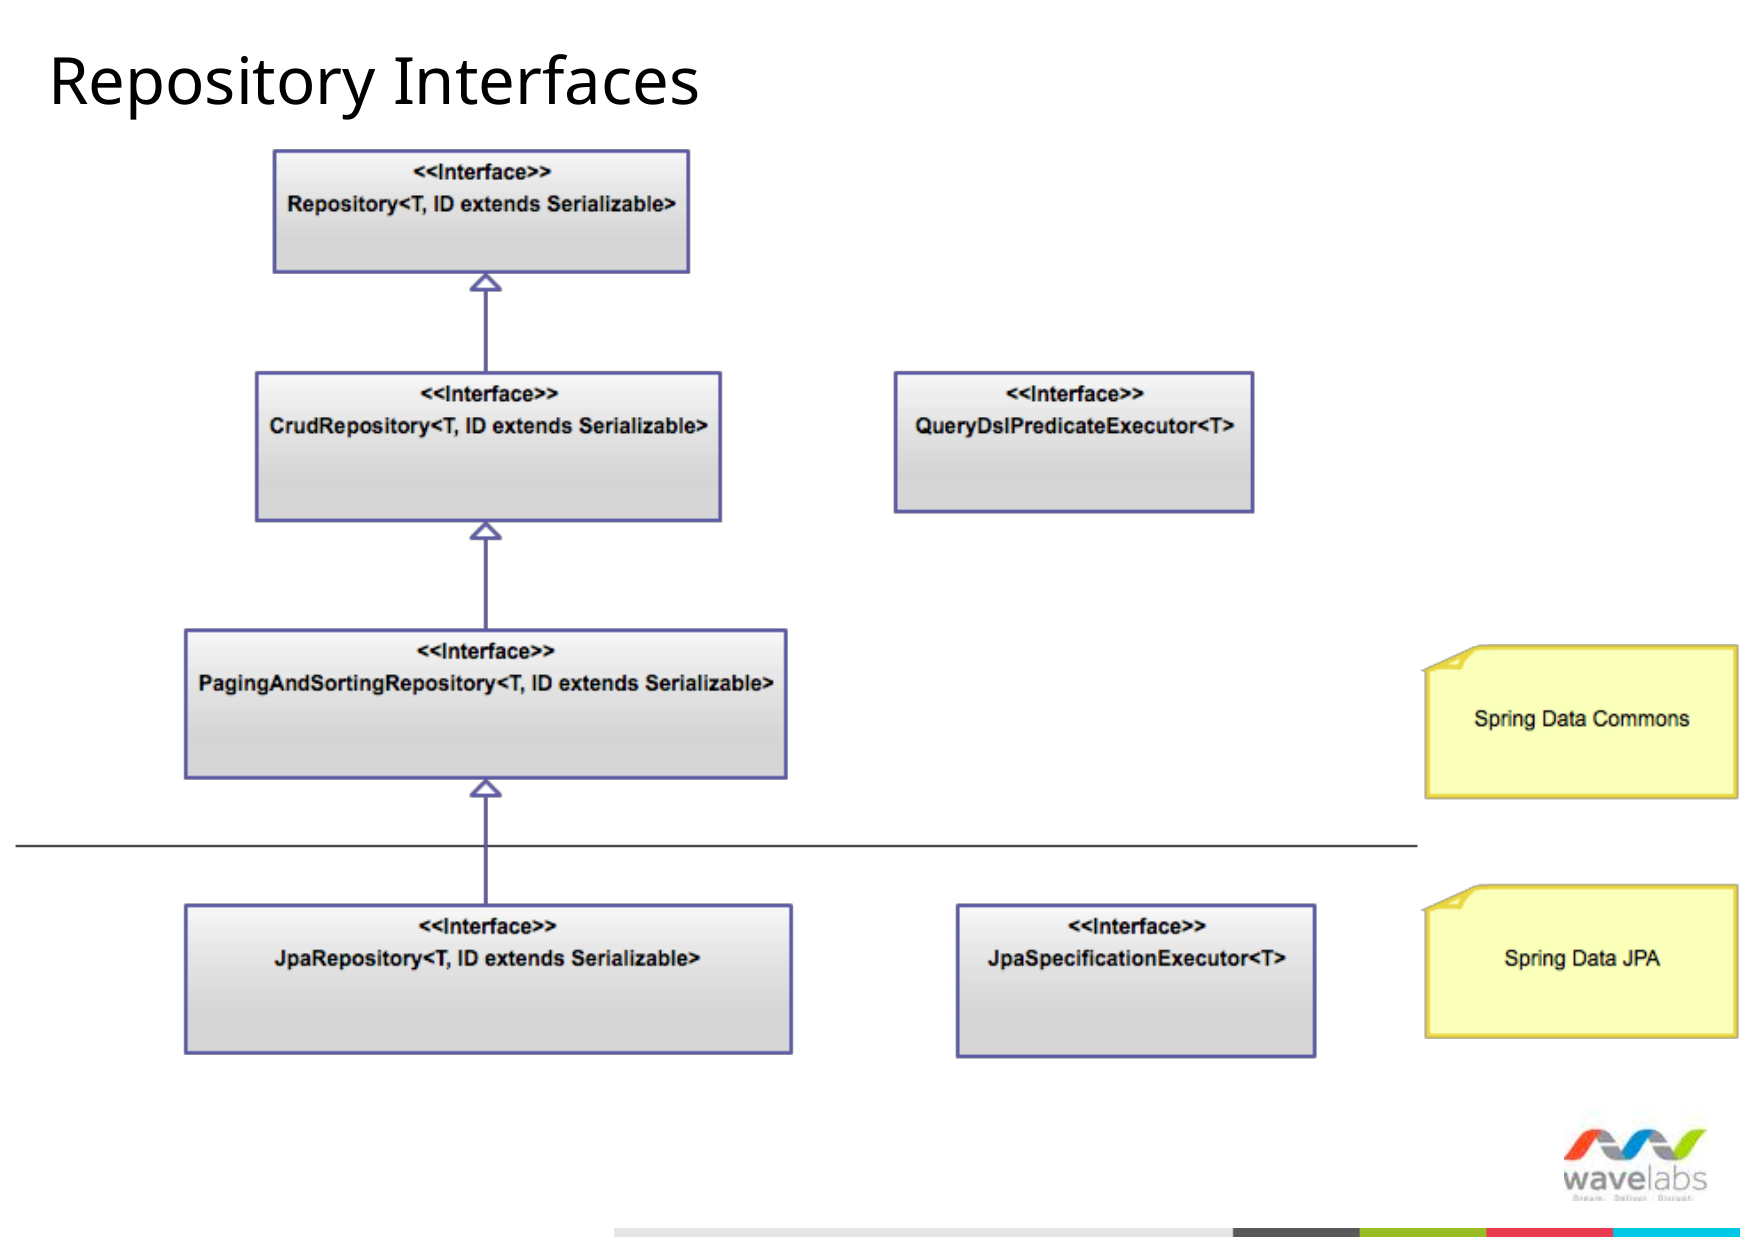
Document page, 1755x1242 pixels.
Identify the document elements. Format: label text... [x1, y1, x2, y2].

picture [0, 131, 1755, 1201]
title Repository Interfaces [41, 32, 1735, 125]
picture [614, 1228, 1740, 1237]
